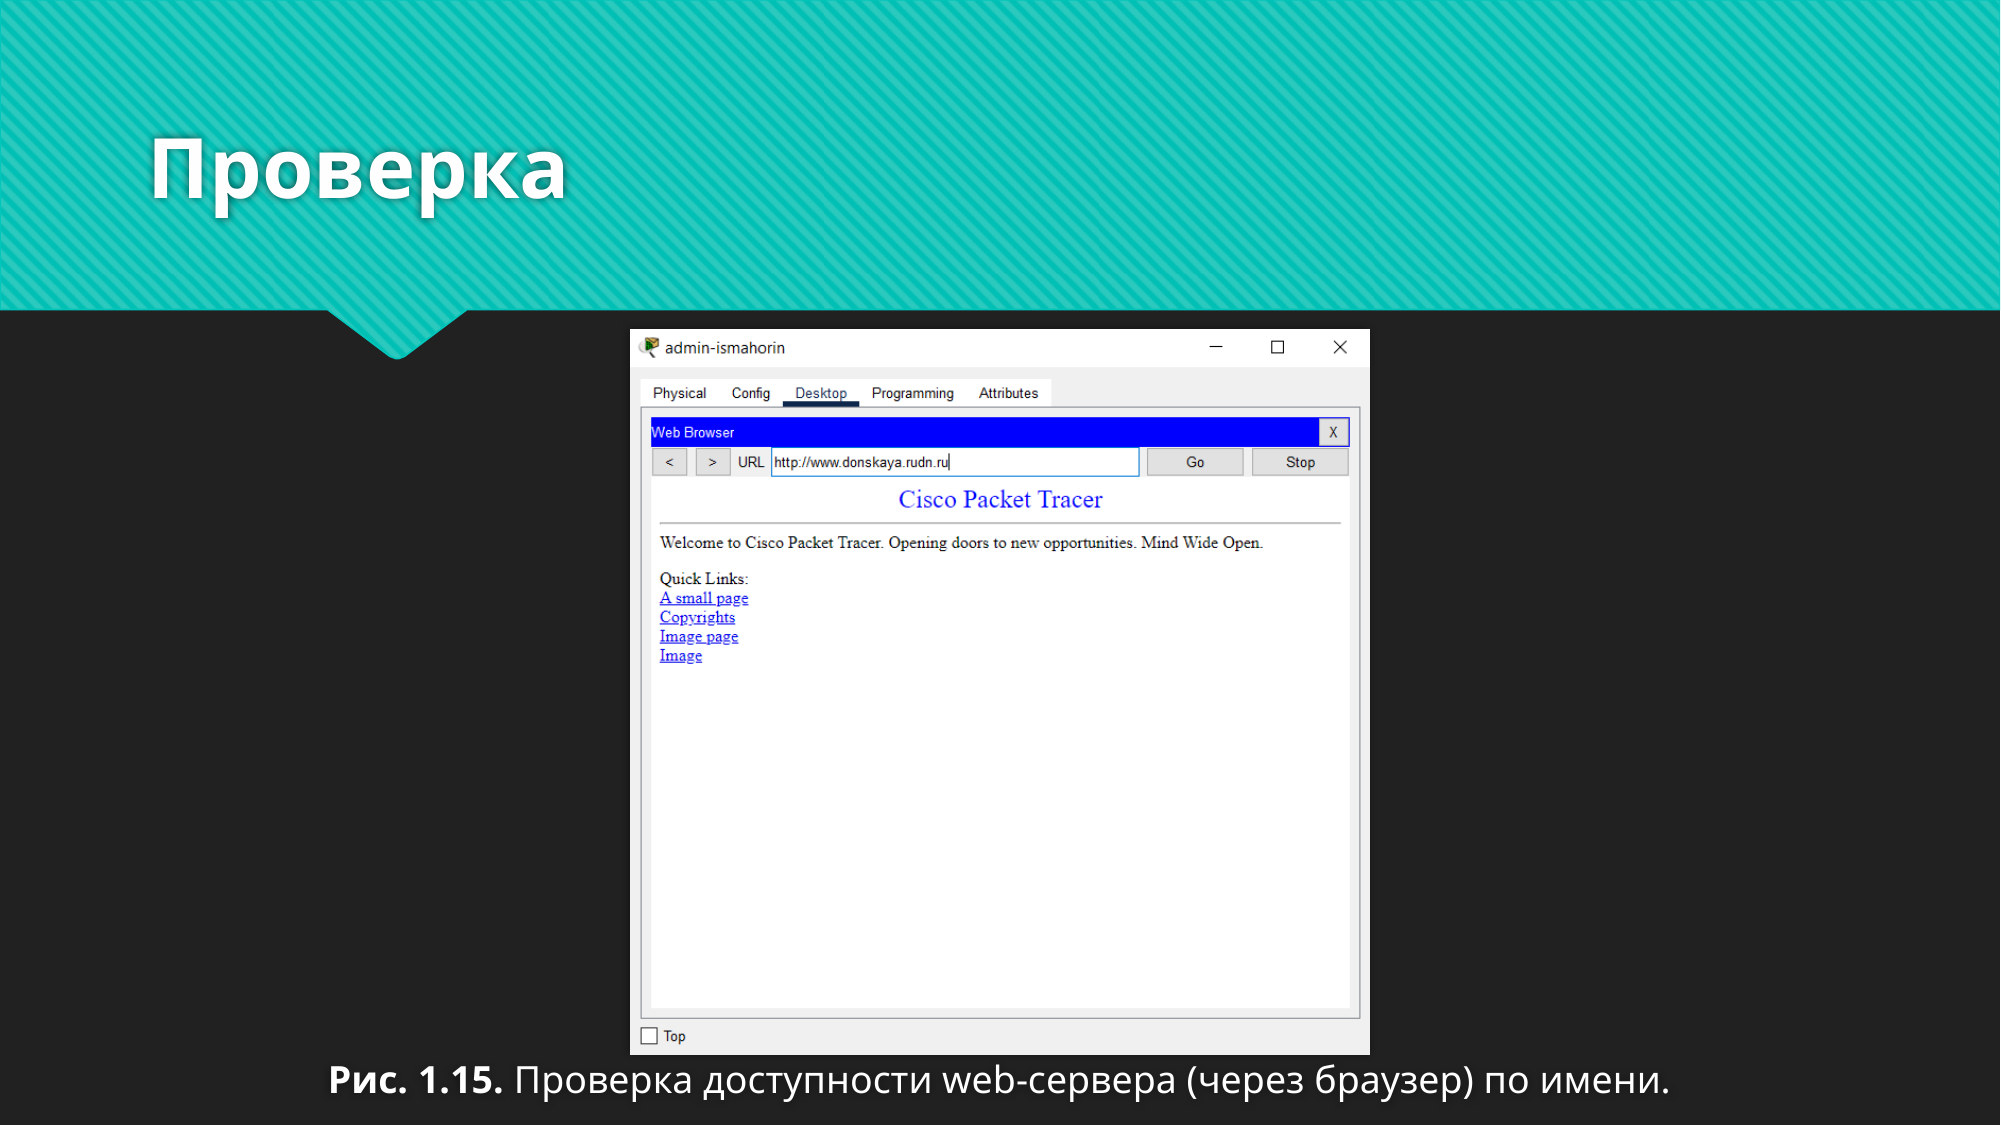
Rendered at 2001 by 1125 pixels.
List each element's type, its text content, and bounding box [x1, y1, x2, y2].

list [629, 329, 1371, 1055]
title Проверка [132, 103, 1868, 223]
text_box Рис. 1.15. Проверка доступности web-сервера (через браузер) по имени. [198, 1032, 1802, 1125]
